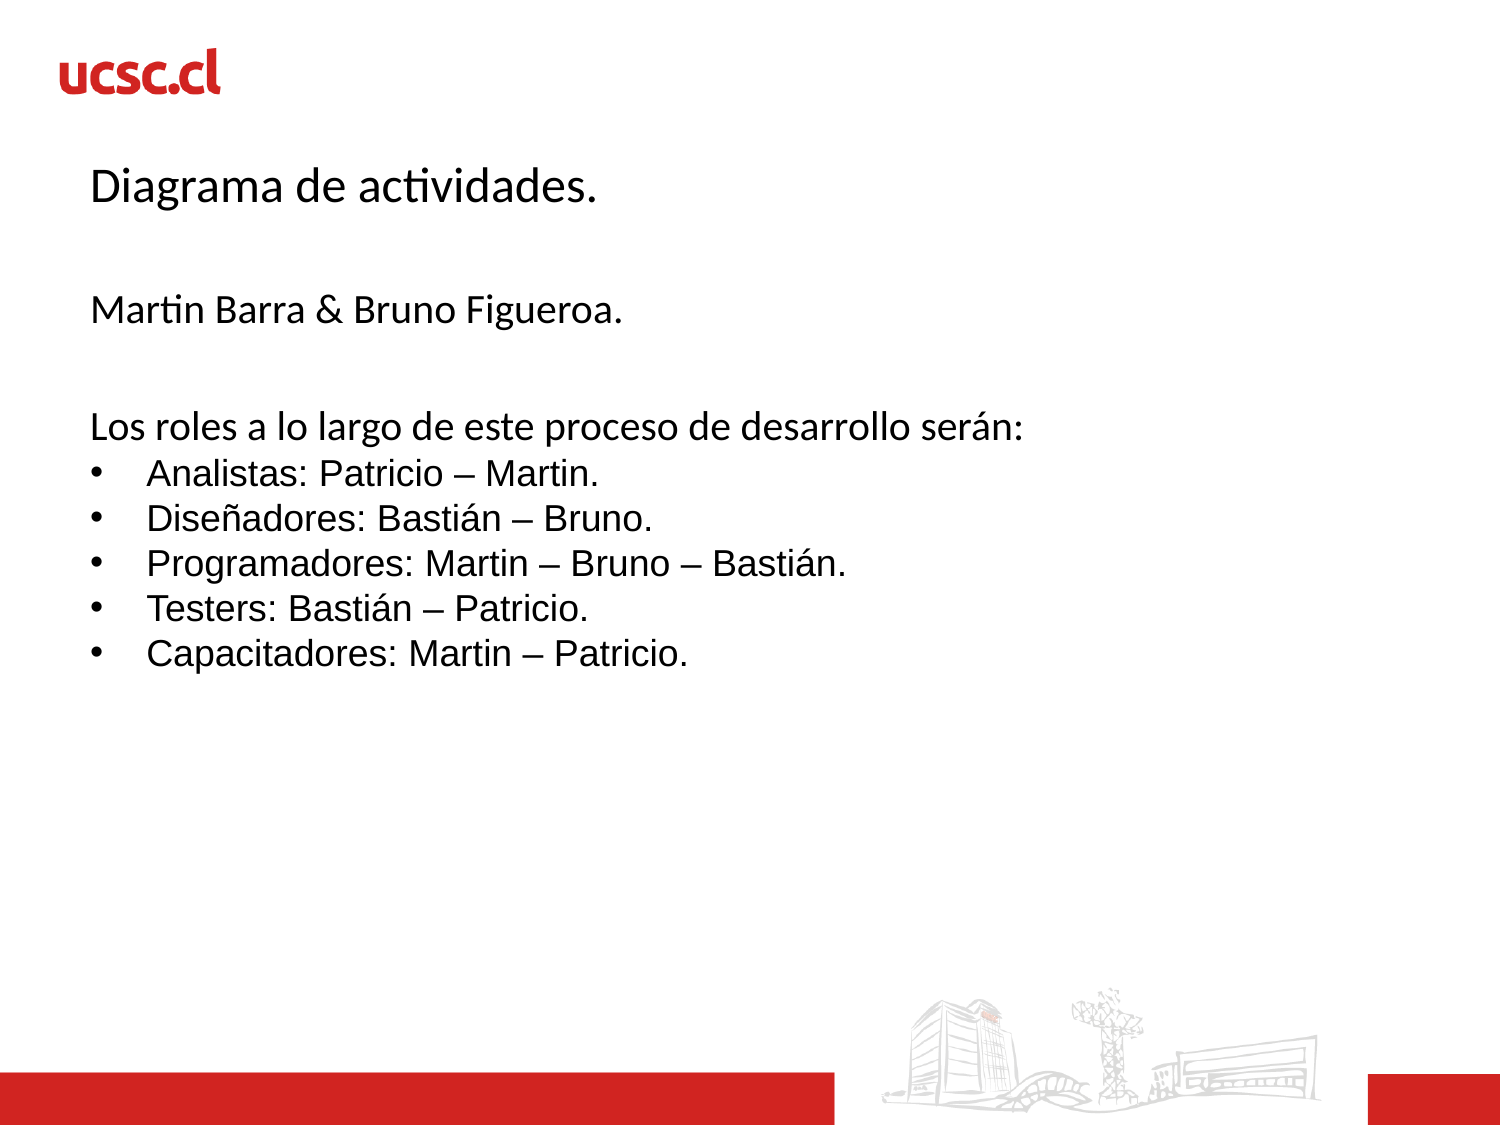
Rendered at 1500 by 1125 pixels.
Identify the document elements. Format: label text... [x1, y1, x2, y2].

picture [0, 0, 1500, 1125]
list Martin Barra & Bruno Figueroa. Los roles a lo largo de este proceso de desarrollo serán: Analistas: Patricio – Martin. Diseñadores: Bastián – Bruno. Programadores: Martin – Bruno – Bastián. Testers: Bastián – Patricio. Capacitadores: Martin – Patricio. [75, 274, 1425, 1017]
title Diagrama de actividades. [75, 149, 1425, 274]
